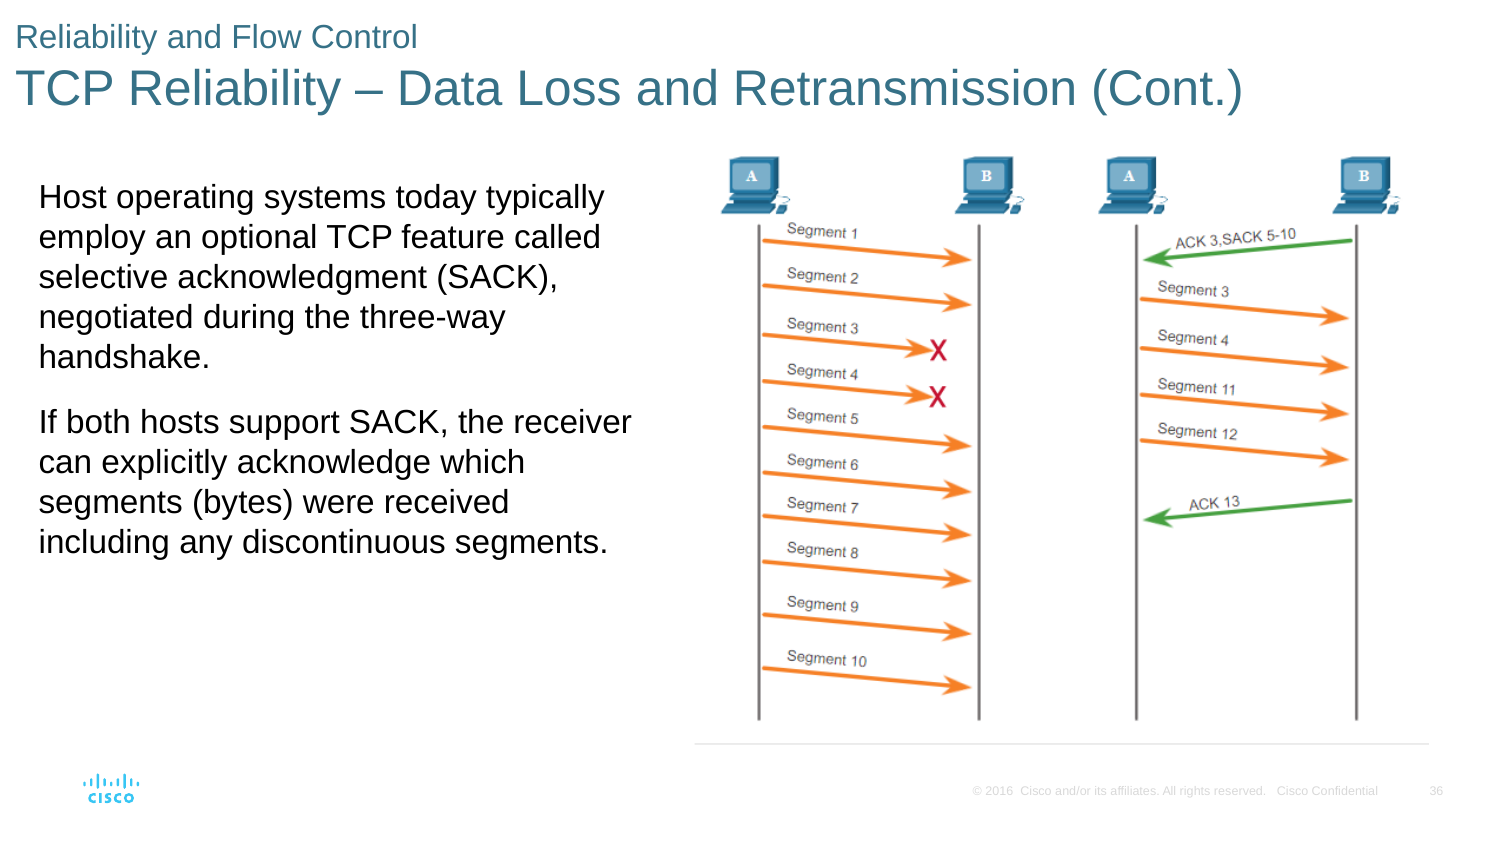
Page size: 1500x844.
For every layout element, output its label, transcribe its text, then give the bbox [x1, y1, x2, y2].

title Reliability and Flow Control TCP Reliability – Data Loss and Retransmission (Cont.) [0, 3, 1500, 128]
picture [694, 134, 1430, 747]
list Host operating systems today typically employ an optional TCP feature called selective acknowledgment (SACK), negotiated during the three-way handshake. If both hosts support SACK, the receiver can explicitly acknowledge which segments (bytes) were received including any discontinuous segments. [23, 168, 675, 813]
